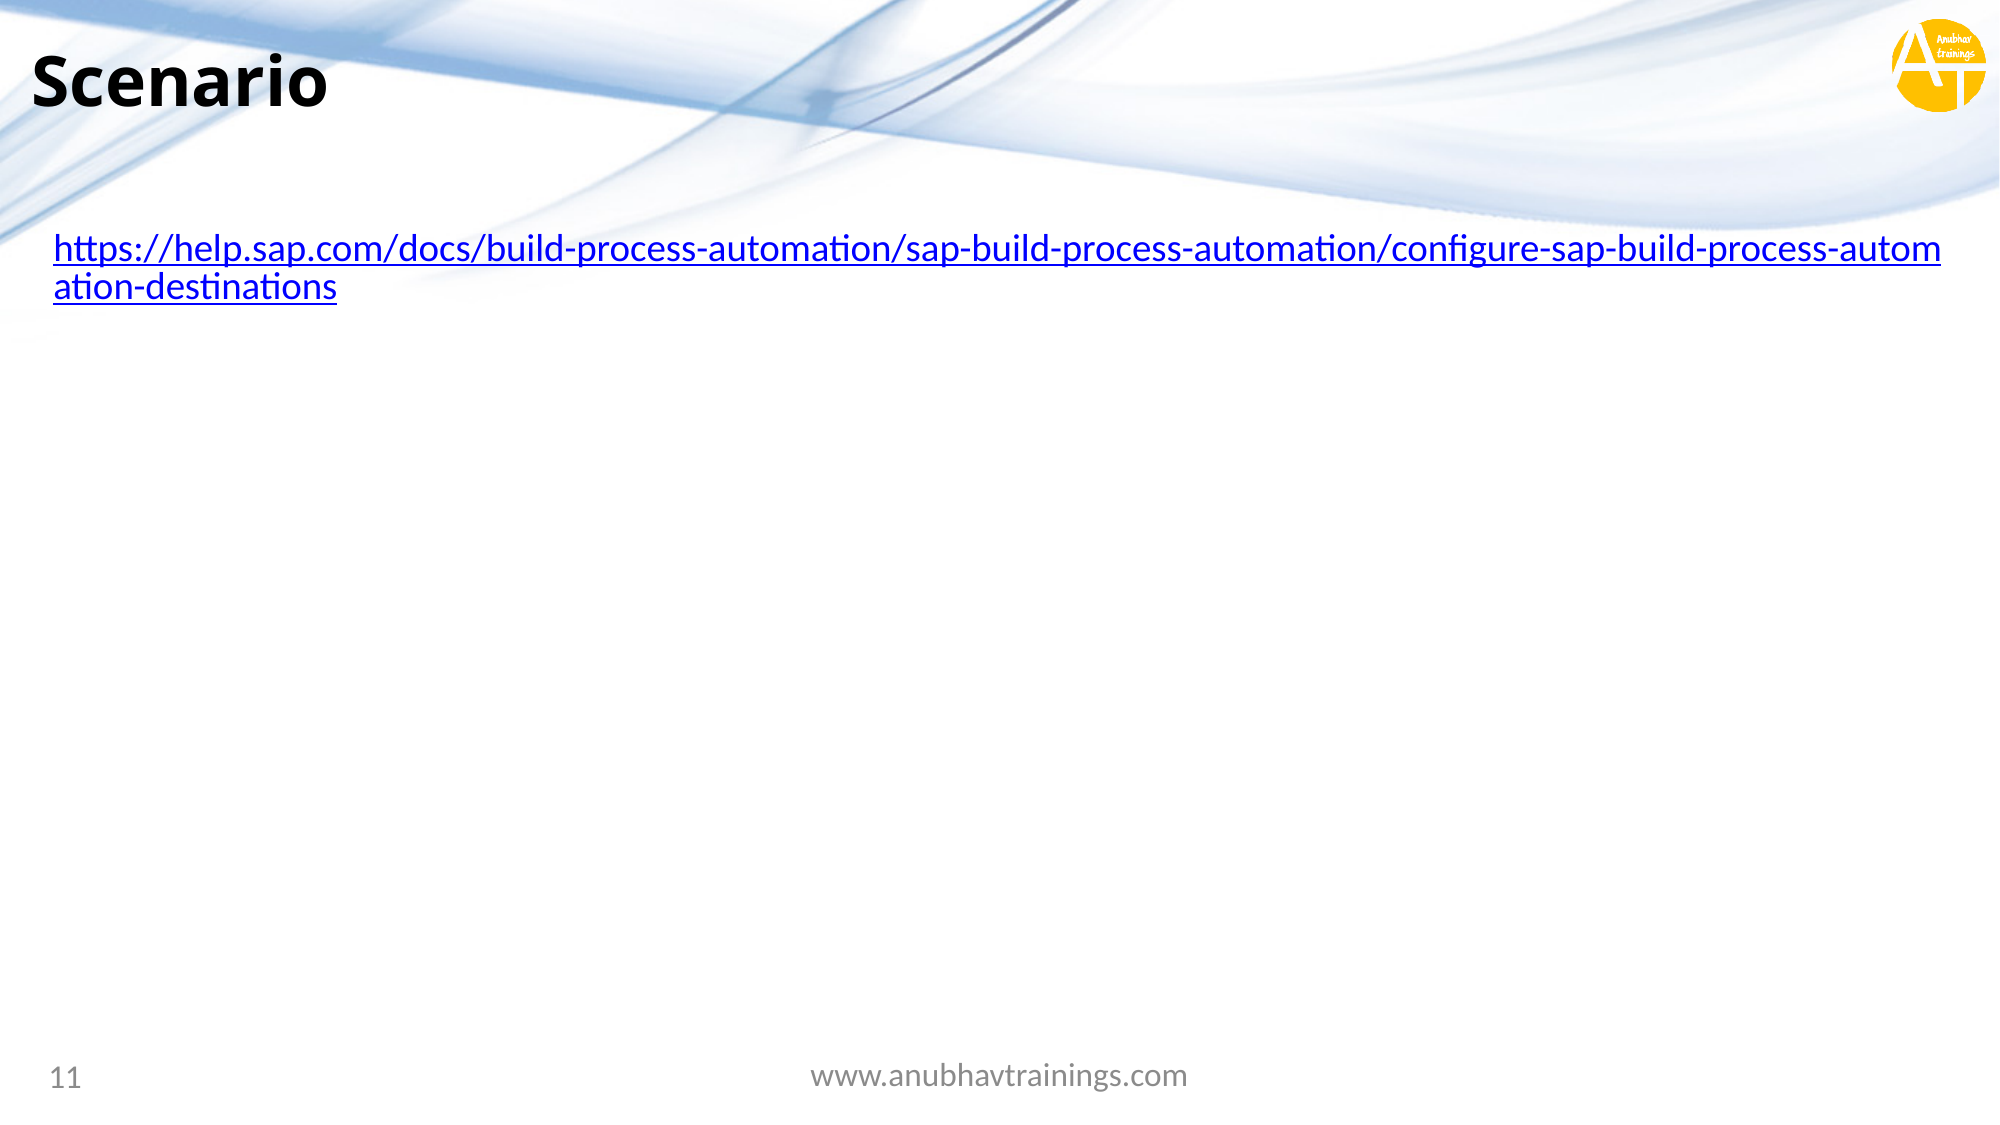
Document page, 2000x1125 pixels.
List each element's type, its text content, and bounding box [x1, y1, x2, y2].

text_box https://help.sap.com/docs/build-process-automation/sap-build-process-automation/configure-sap-build-process-automation-destinations [33, 212, 1967, 1103]
picture [0, 0, 2000, 1125]
title Scenario [16, 29, 1817, 146]
